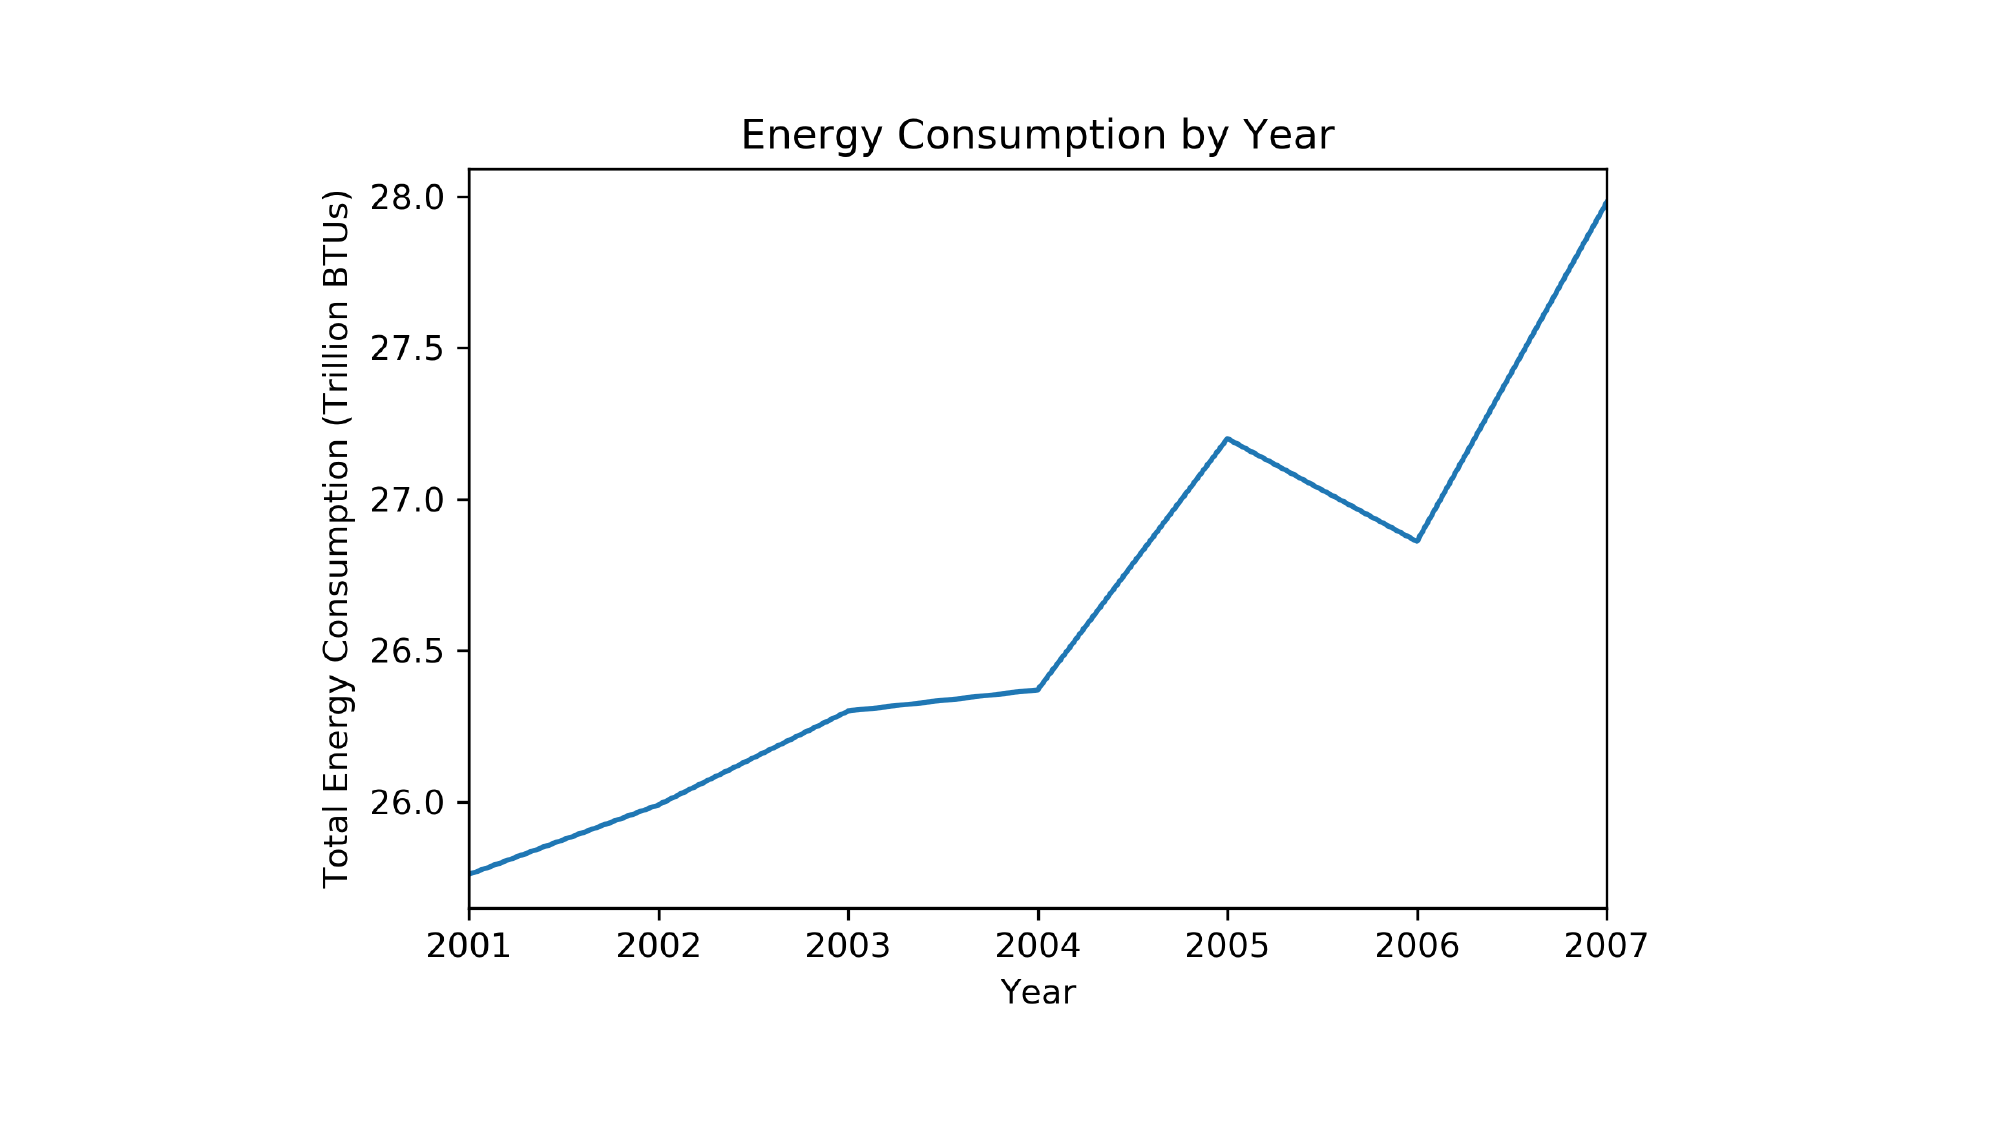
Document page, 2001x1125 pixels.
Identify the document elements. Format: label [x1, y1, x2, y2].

list [285, 51, 1753, 1030]
